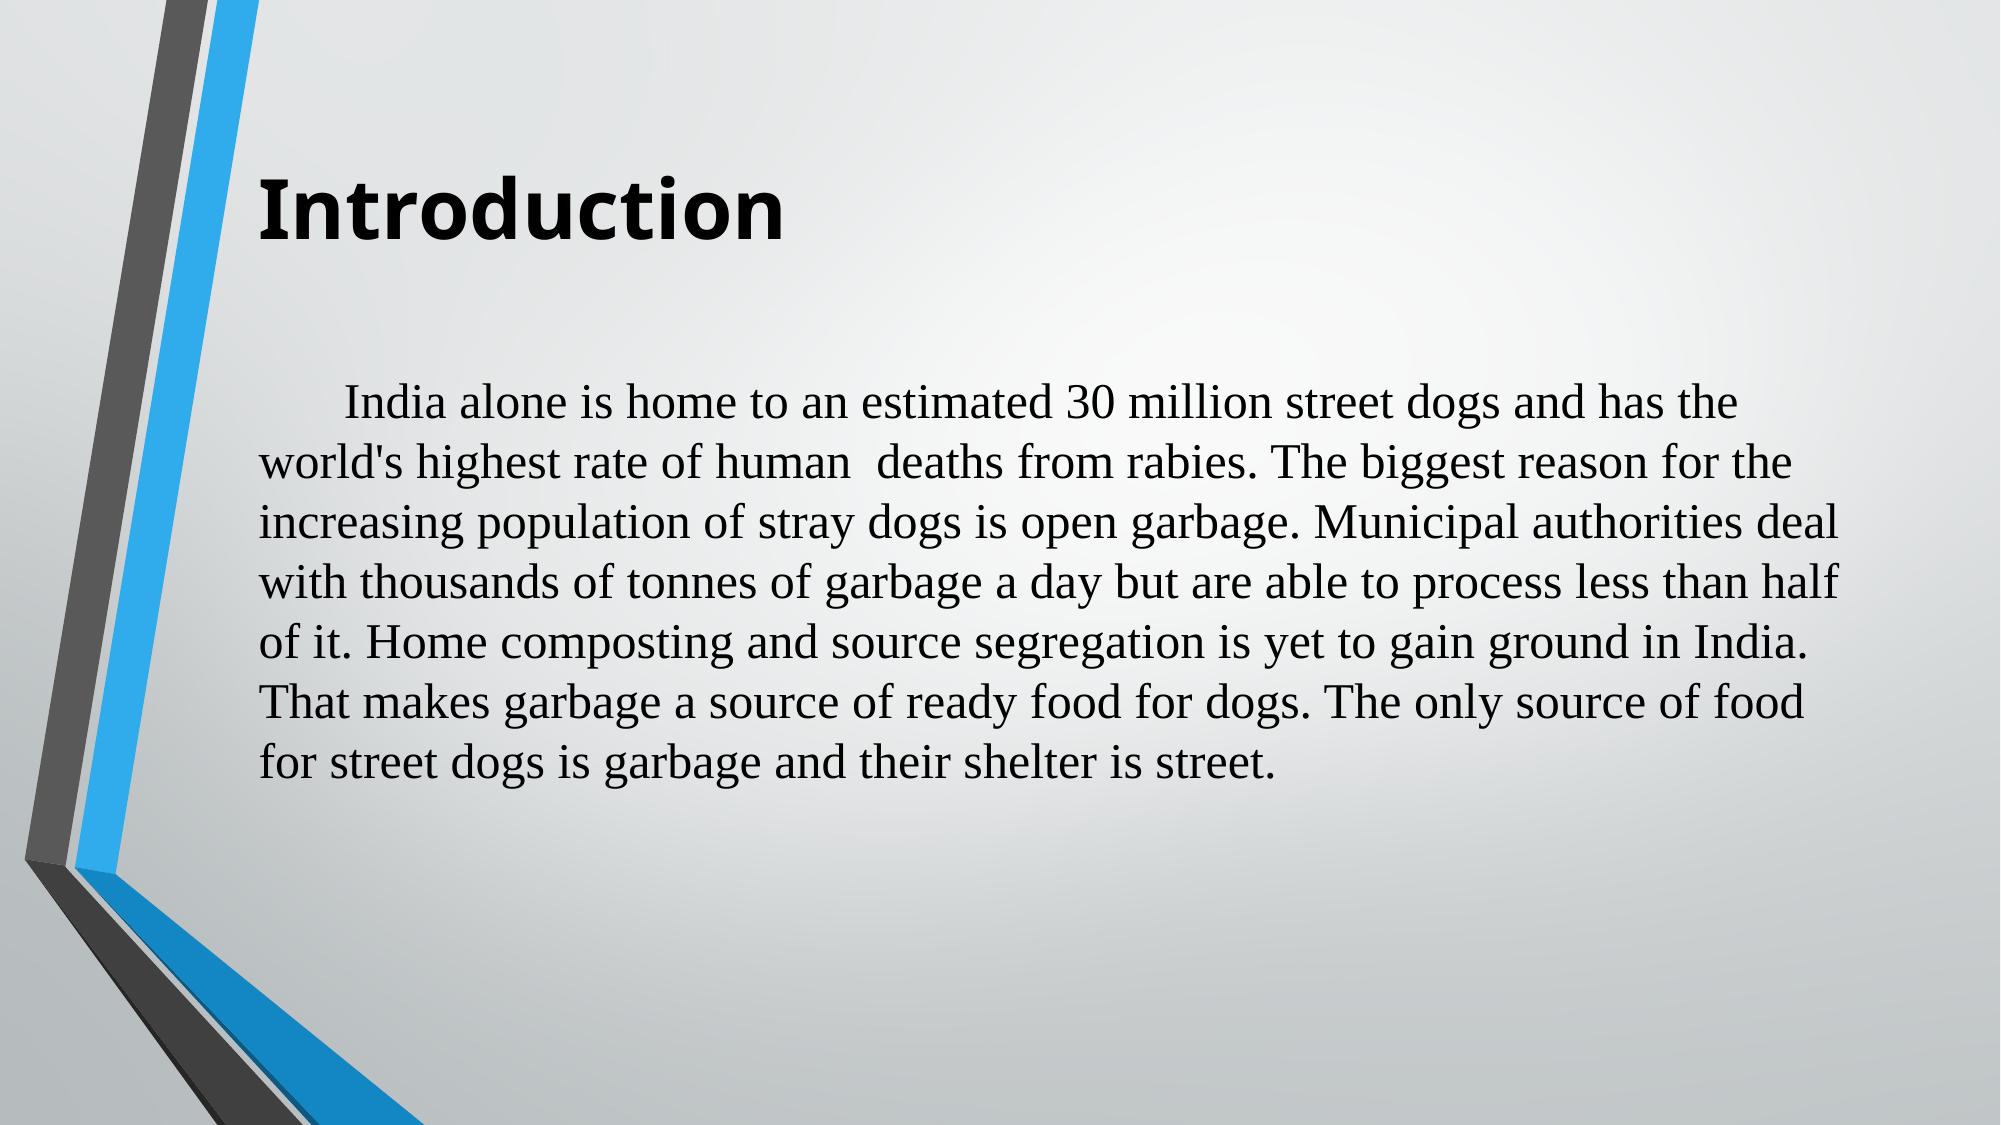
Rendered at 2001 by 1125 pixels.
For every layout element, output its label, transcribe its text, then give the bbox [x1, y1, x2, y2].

title Introduction [243, 112, 1887, 204]
list India alone is home to an estimated 30 million street dogs and has the world's highest rate of human deaths from rabies. The biggest reason for the increasing population of stray dogs is open garbage. Municipal authorities deal with thousands of tonnes of garbage a day but are able to process less than half of it. Home composting and source segregation is yet to gain ground in India. That makes garbage a source of ready food for dogs. The only source of food for street dogs is garbage and their shelter is street. [243, 204, 1887, 1035]
